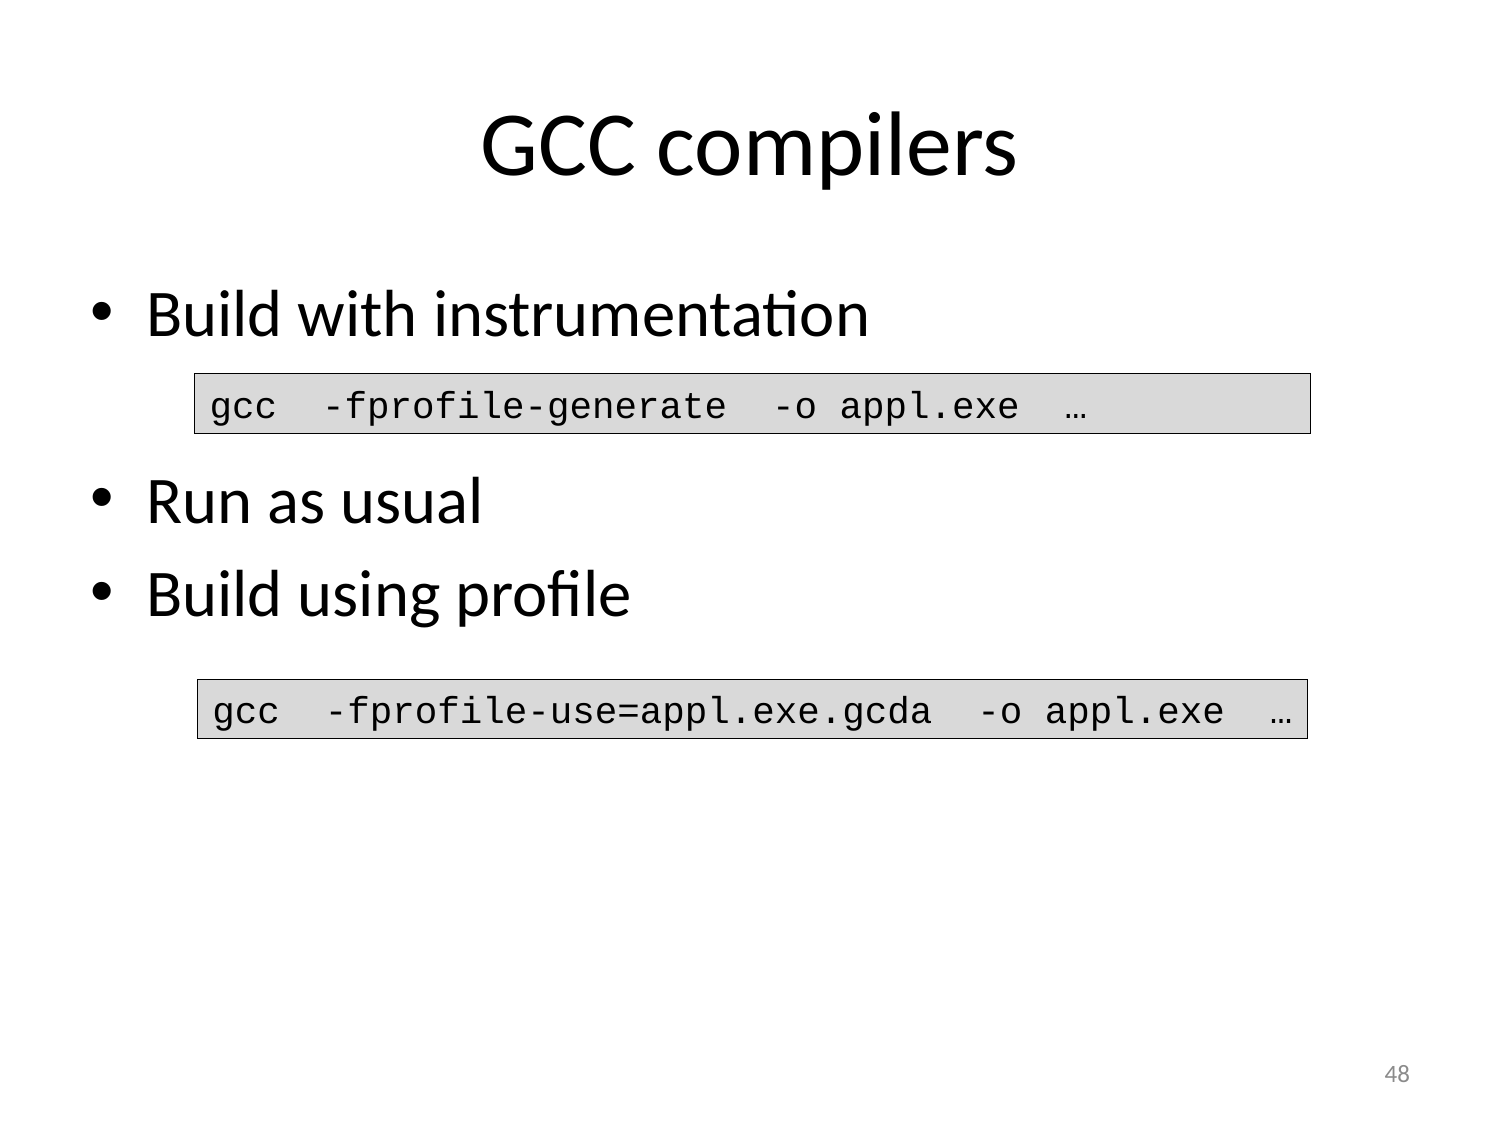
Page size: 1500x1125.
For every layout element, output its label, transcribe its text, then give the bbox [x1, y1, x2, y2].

text_box gcc -fprofile-generate -o appl.exe … [194, 373, 1311, 434]
title GCC compilers [75, 45, 1425, 233]
list Build with instrumentation Run as usual Build using profile [75, 262, 1425, 1005]
slide_number 48 [1074, 1042, 1425, 1103]
text_box gcc -fprofile-use=appl.exe.gcda -o appl.exe … [197, 679, 1308, 739]
